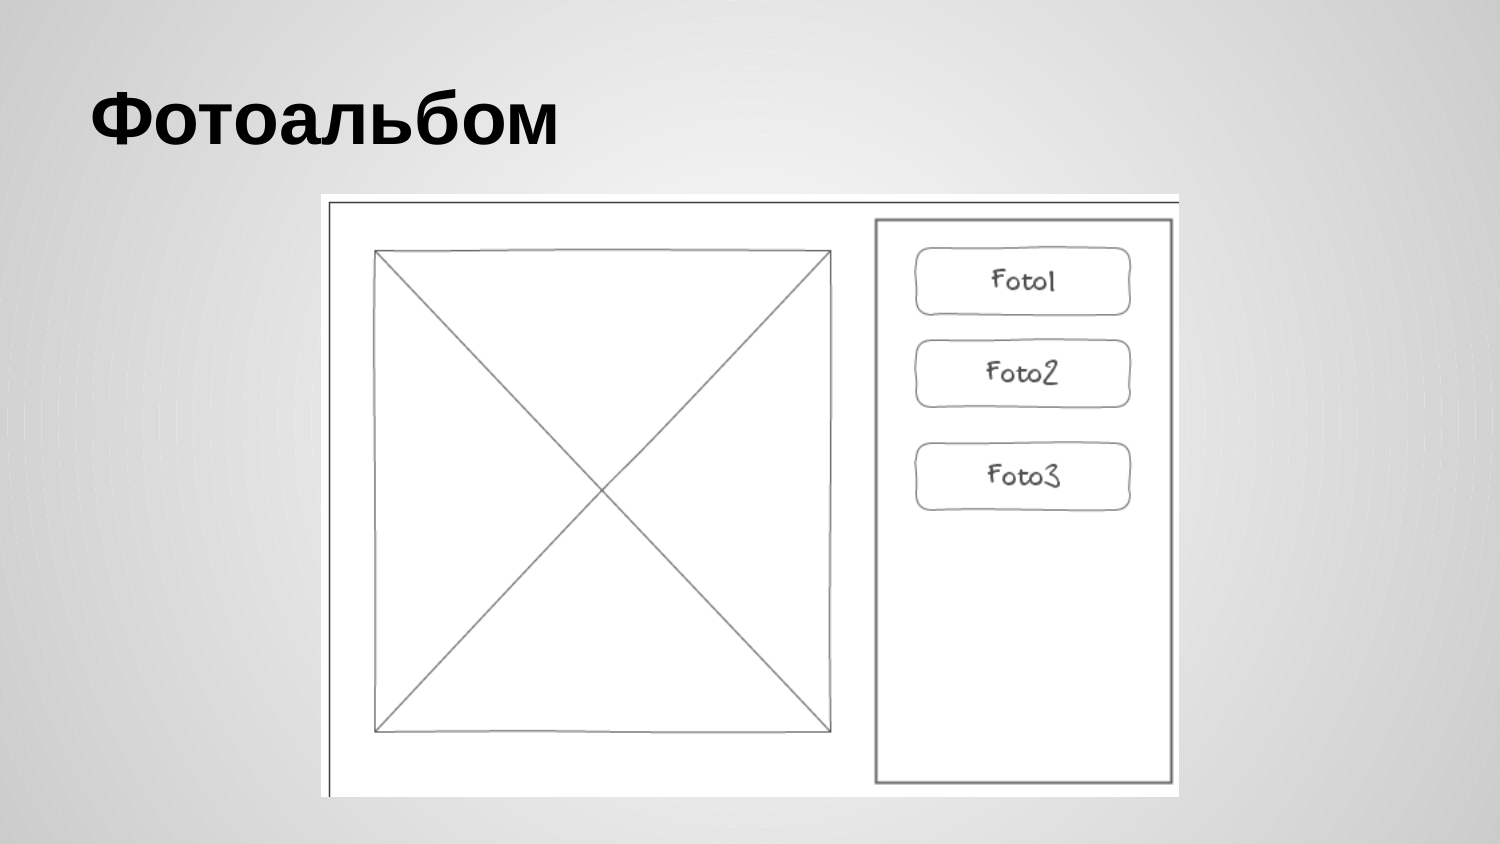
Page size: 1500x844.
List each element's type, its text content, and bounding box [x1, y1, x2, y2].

picture [321, 194, 1179, 797]
title Фотоальбом [75, 33, 1425, 175]
